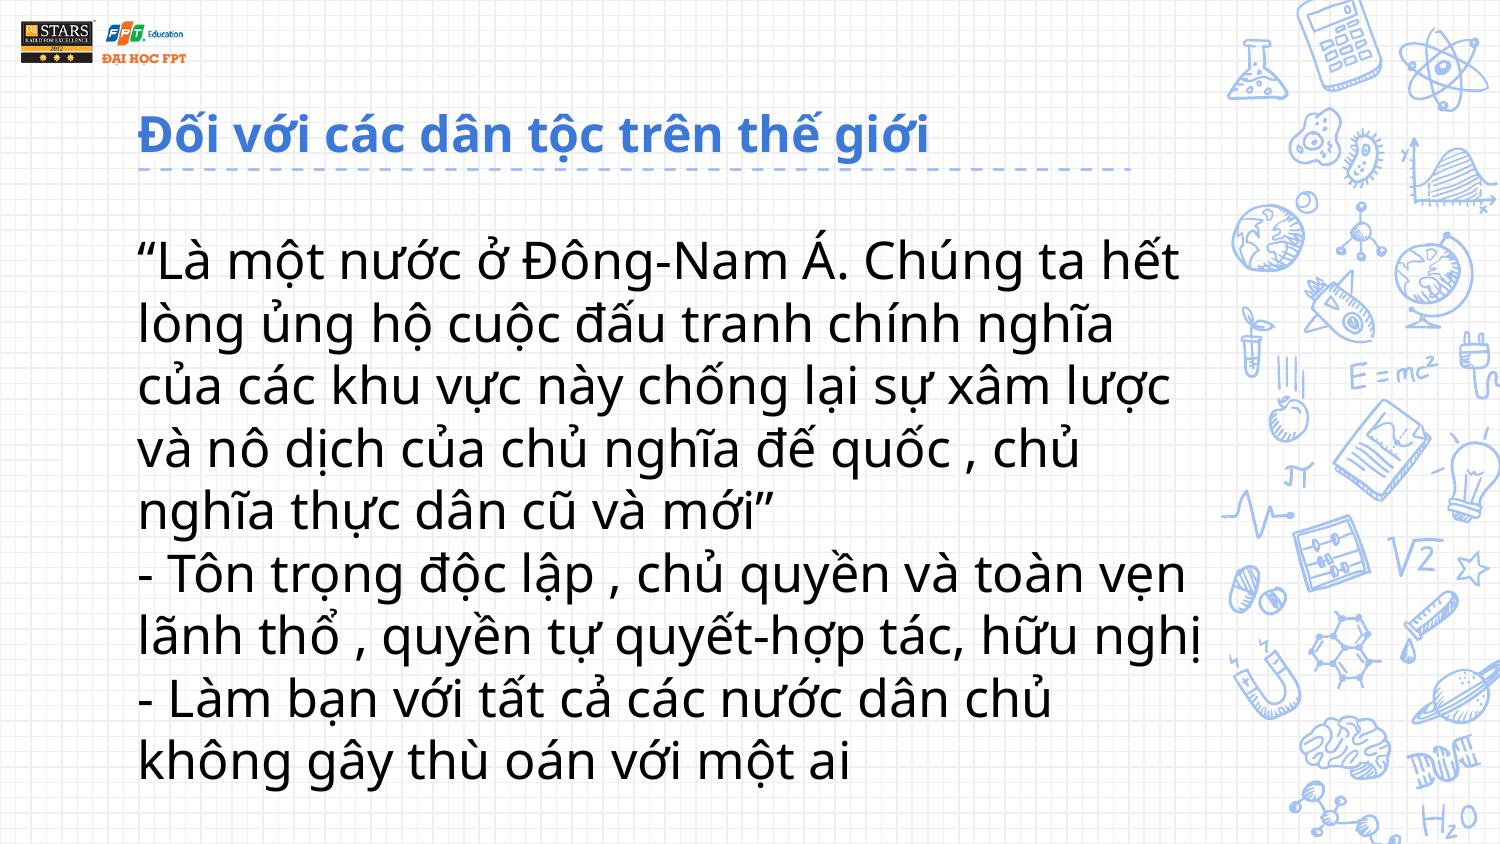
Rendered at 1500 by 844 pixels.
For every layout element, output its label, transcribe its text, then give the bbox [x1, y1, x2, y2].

picture [21, 20, 186, 65]
list “Là một nước ở Đông-Nam Á. Chúng ta hết lòng ủng hộ cuộc đấu tranh chính nghĩa của các khu vực này chống lại sự xâm lược và nô dịch của chủ nghĩa đế quốc , chủ nghĩa thực dân cũ và mới” - Tôn trọng độc lập , chủ quyền và toàn vẹn lãnh thổ , quyền tự quyết-hợp tác, hữu nghị - Làm bạn với tất cả các nước dân chủ không gây thù oán với một ai [122, 212, 1222, 806]
title Đối với các dân tộc trên thế giới [122, 80, 1130, 178]
